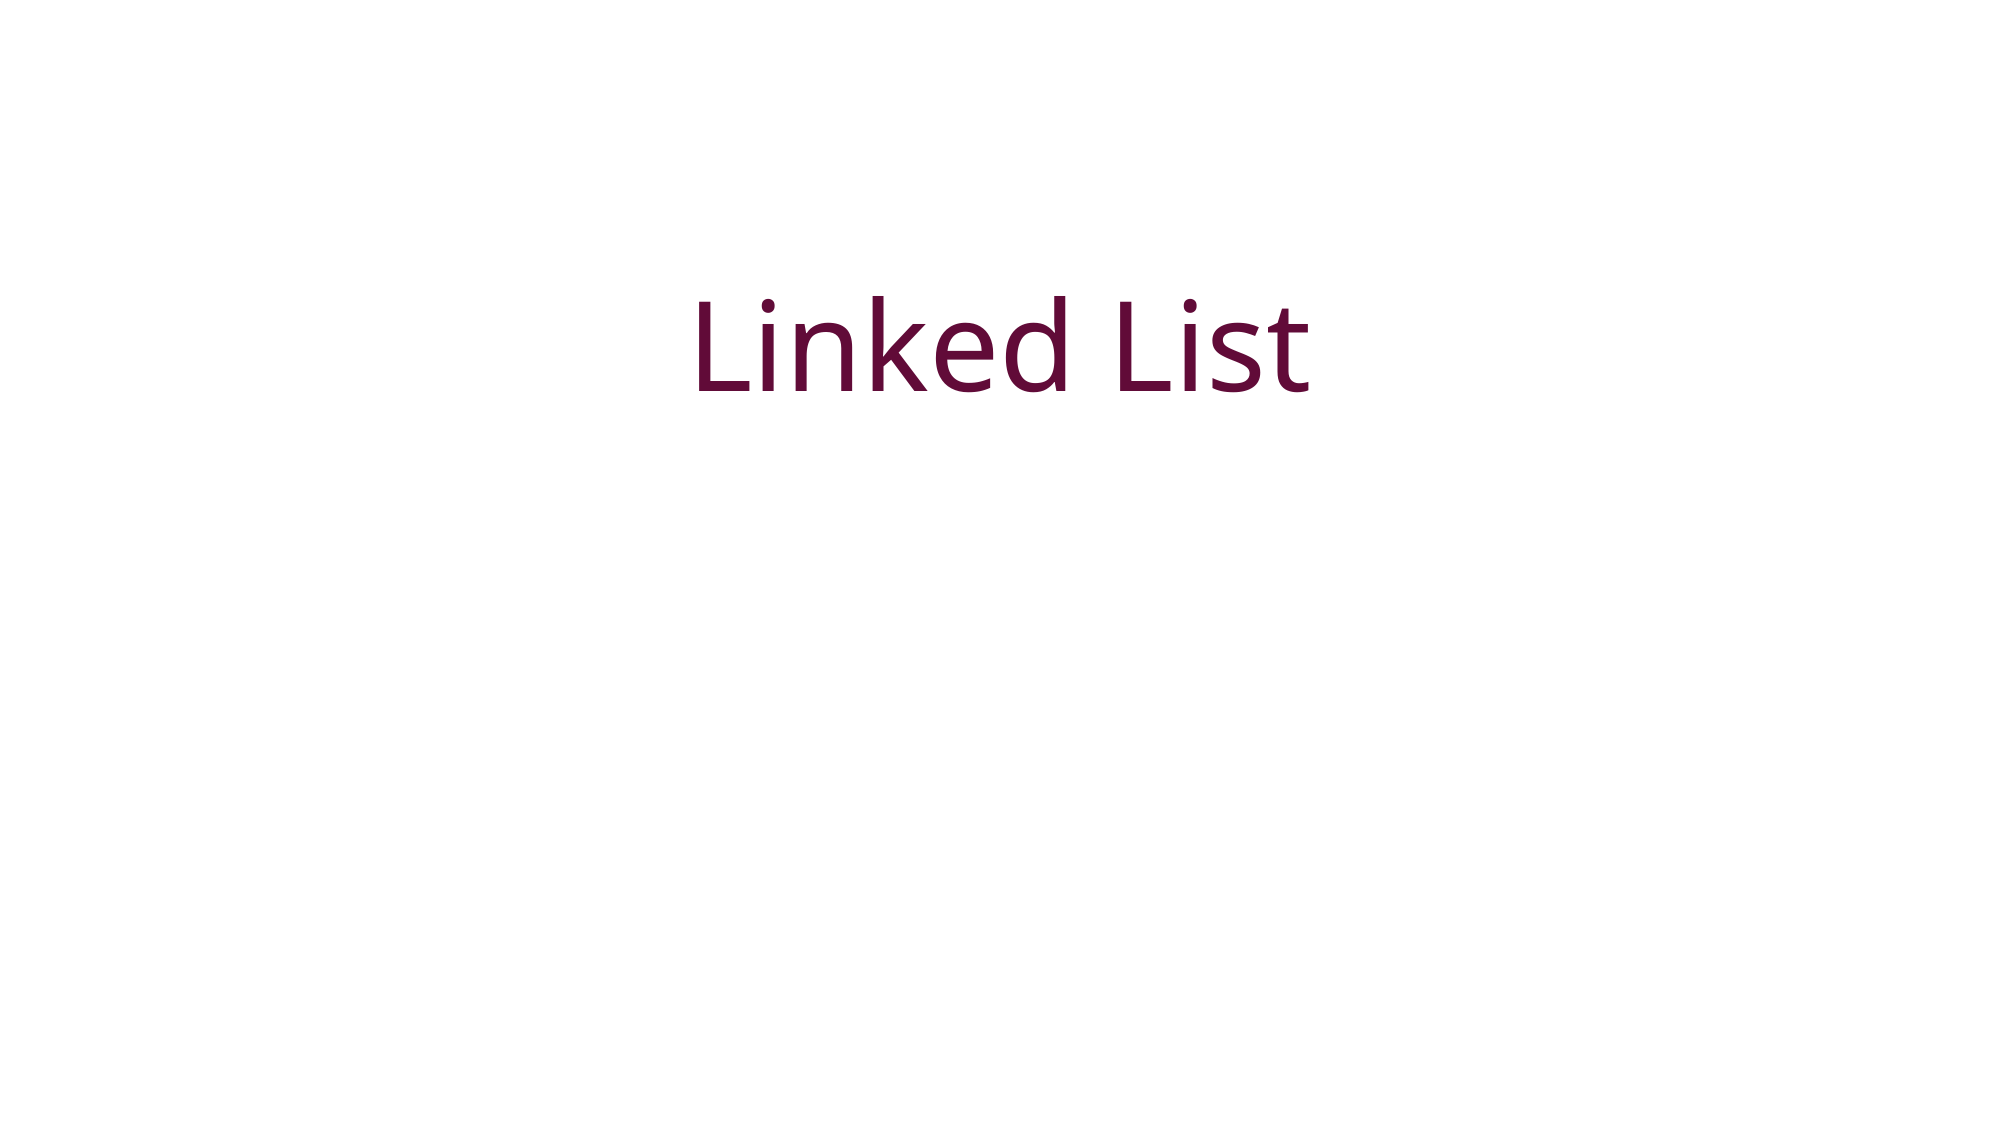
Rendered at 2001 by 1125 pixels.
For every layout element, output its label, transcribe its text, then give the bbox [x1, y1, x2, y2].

title Linked List [249, 184, 1750, 576]
